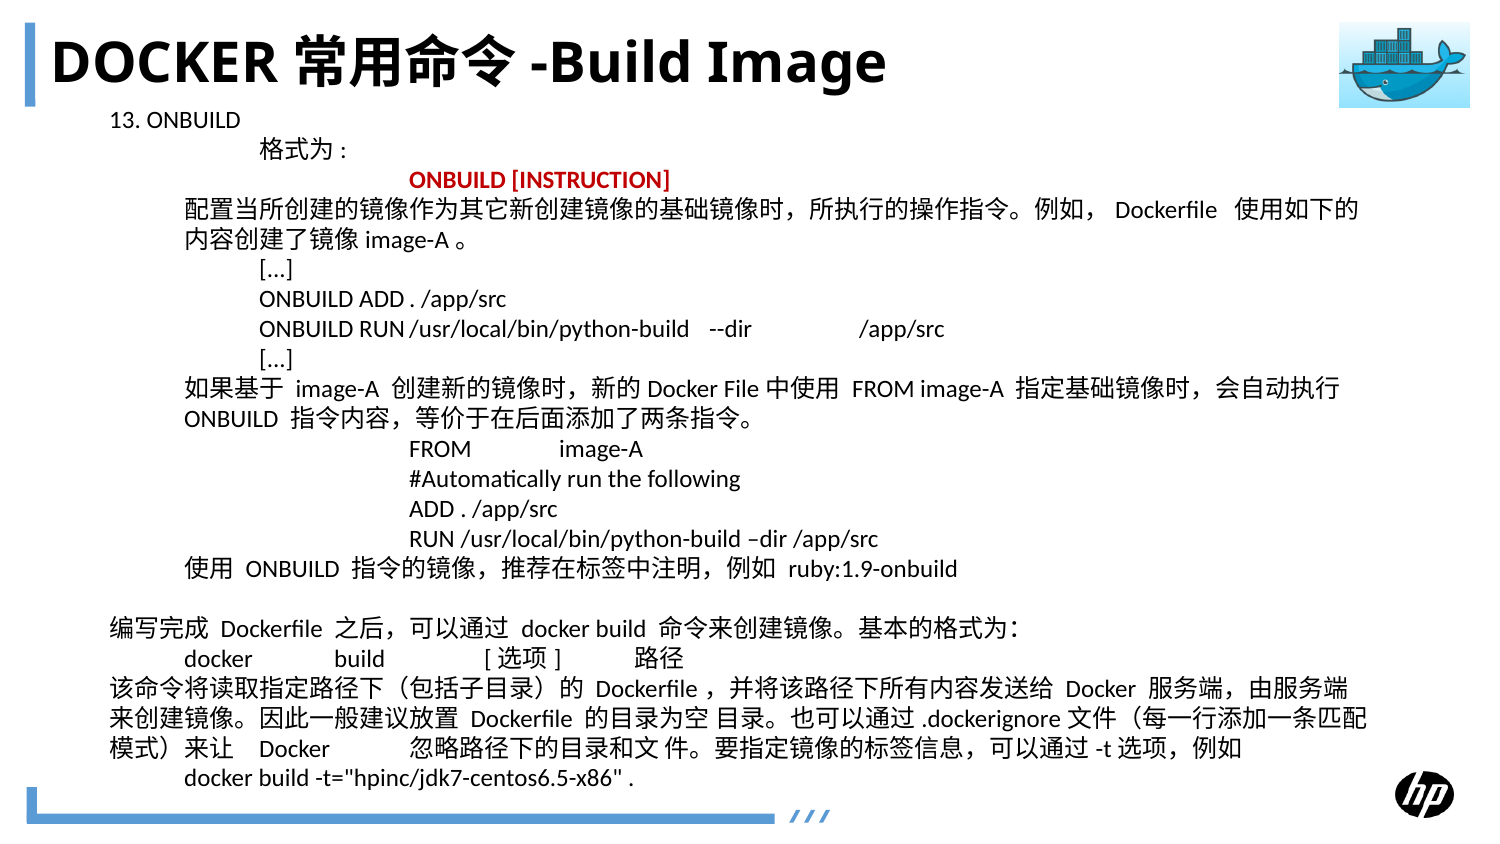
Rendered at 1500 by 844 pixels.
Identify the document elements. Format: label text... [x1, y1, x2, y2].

text_box 13. ONBUILD 格式为: ONBUILD [INSTRUCTION] 配置当所创建的镜像作为其它新创建镜像的基础镜像时，所执行的操作指令。例如，Dockerfile 使用如下的内容创建了镜像image-A。 [...] ONBUILD ADD . /app/src ONBUILD RUN /usr/local/bin/python-build --dir /app/src [...] 如果基于 image-A 创建新的镜像时，新的Docker File中使用 FROM image-A 指定基础镜像时，会自动执行 ONBUILD 指令内容，等价于在后面添加了两条指令。 FROM image-A #Automatically run the following ADD . /app/src RUN /usr/local/bin/python-build –dir /app/src 使用 ONBUILD 指令的镜像，推荐在标签中注明，例如 ruby:1.9-onbuild 编写完成 Dockerfile 之后，可以通过 docker build 命令来创建镜像。基本的格式为： docker build [选项] 路径 该命令将读取指定路径下（包括子目录）的 Dockerfile，并将该路径下所有内容发送给 Docker 服务端，由服务端来创建镜像。因此一般建议放置 Dockerfile 的目录为空 目录。也可以通过.dockerignore文件（每一行添加一条匹配模式）来让 Docker 忽略路径下的目录和文 件。要指定镜像的标签信息，可以通过-t选项，例如 docker build -t="hpinc/jdk7-centos6.5-x86" . [94, 95, 1385, 800]
title DOCKER常用命令-Build Image [35, 22, 1339, 107]
picture [1339, 22, 1470, 108]
picture [1393, 769, 1455, 819]
